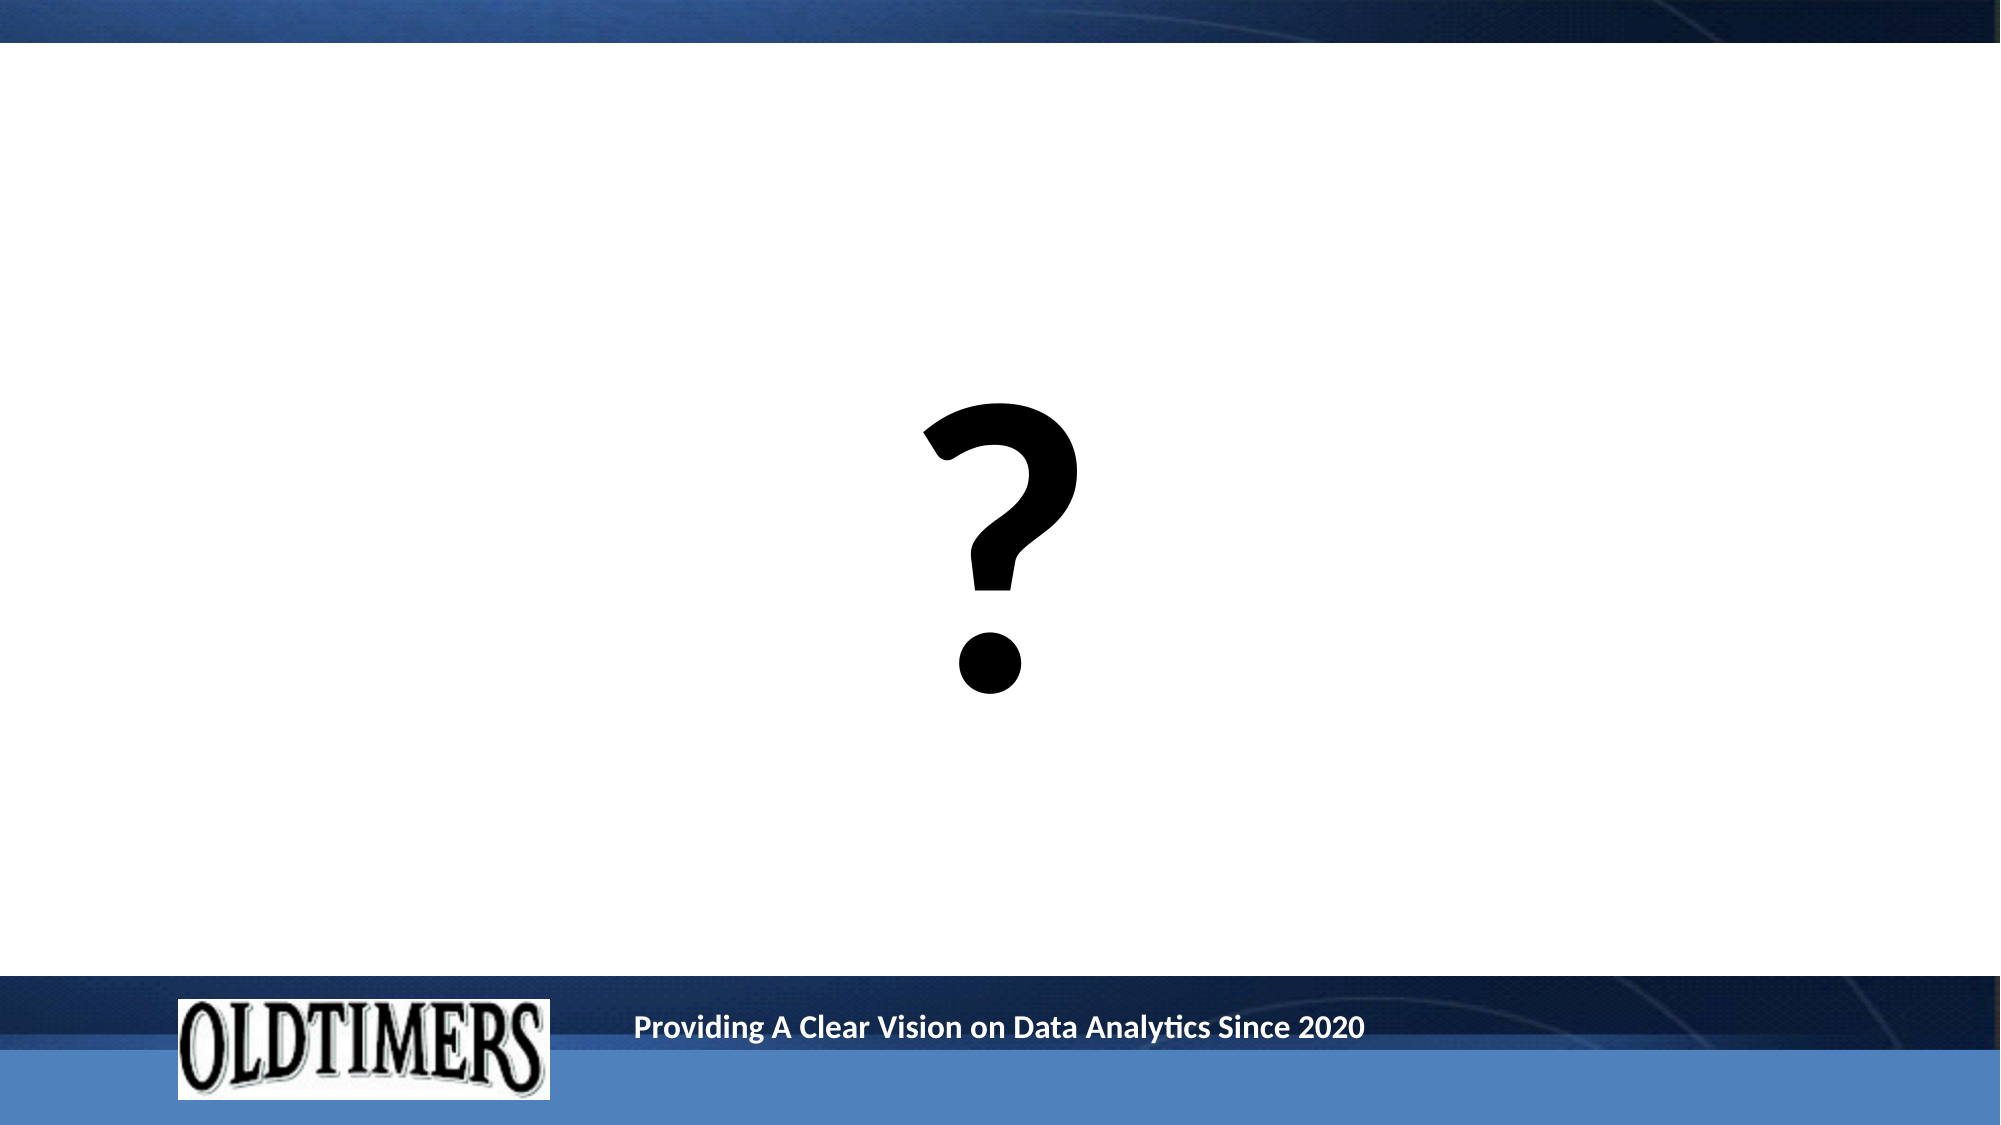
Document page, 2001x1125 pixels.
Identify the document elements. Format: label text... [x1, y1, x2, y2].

list ? [137, 187, 1863, 975]
picture [0, 976, 2000, 1100]
picture [0, 0, 2000, 43]
